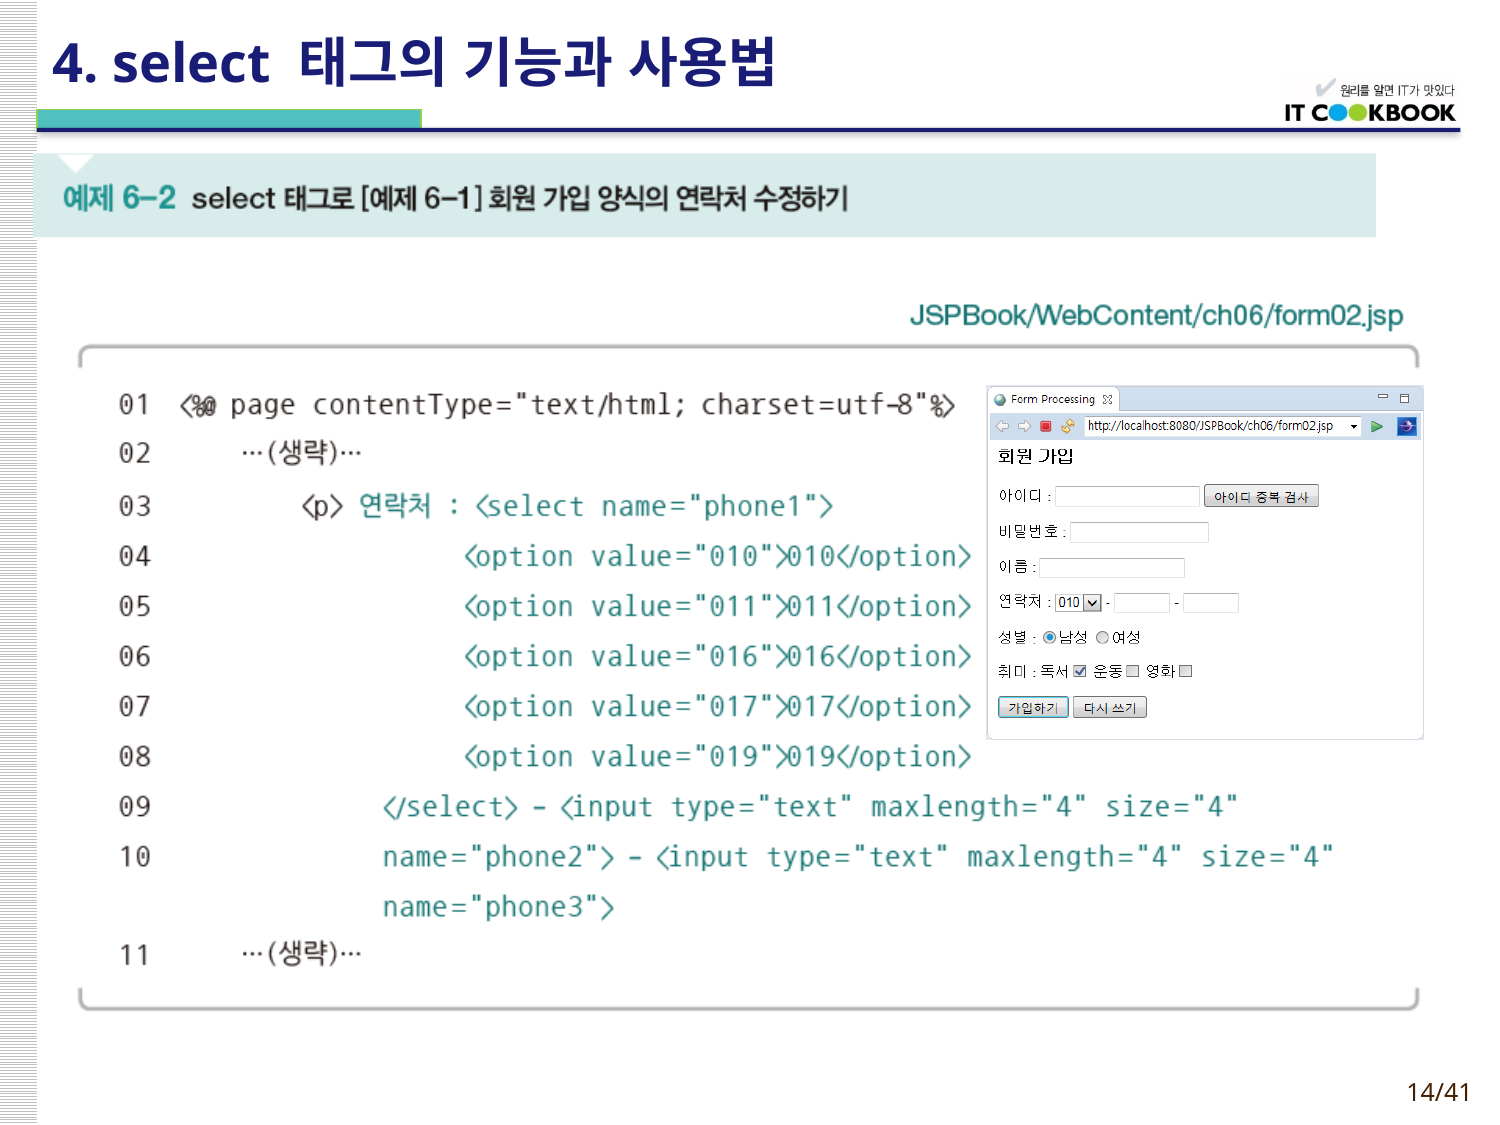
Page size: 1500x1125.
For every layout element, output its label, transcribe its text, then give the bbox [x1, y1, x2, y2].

picture [70, 283, 1430, 1020]
picture [1281, 75, 1459, 123]
picture [33, 152, 1376, 239]
title 4. select 태그의 기능과 사용법 [37, 13, 1278, 109]
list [985, 385, 1424, 740]
